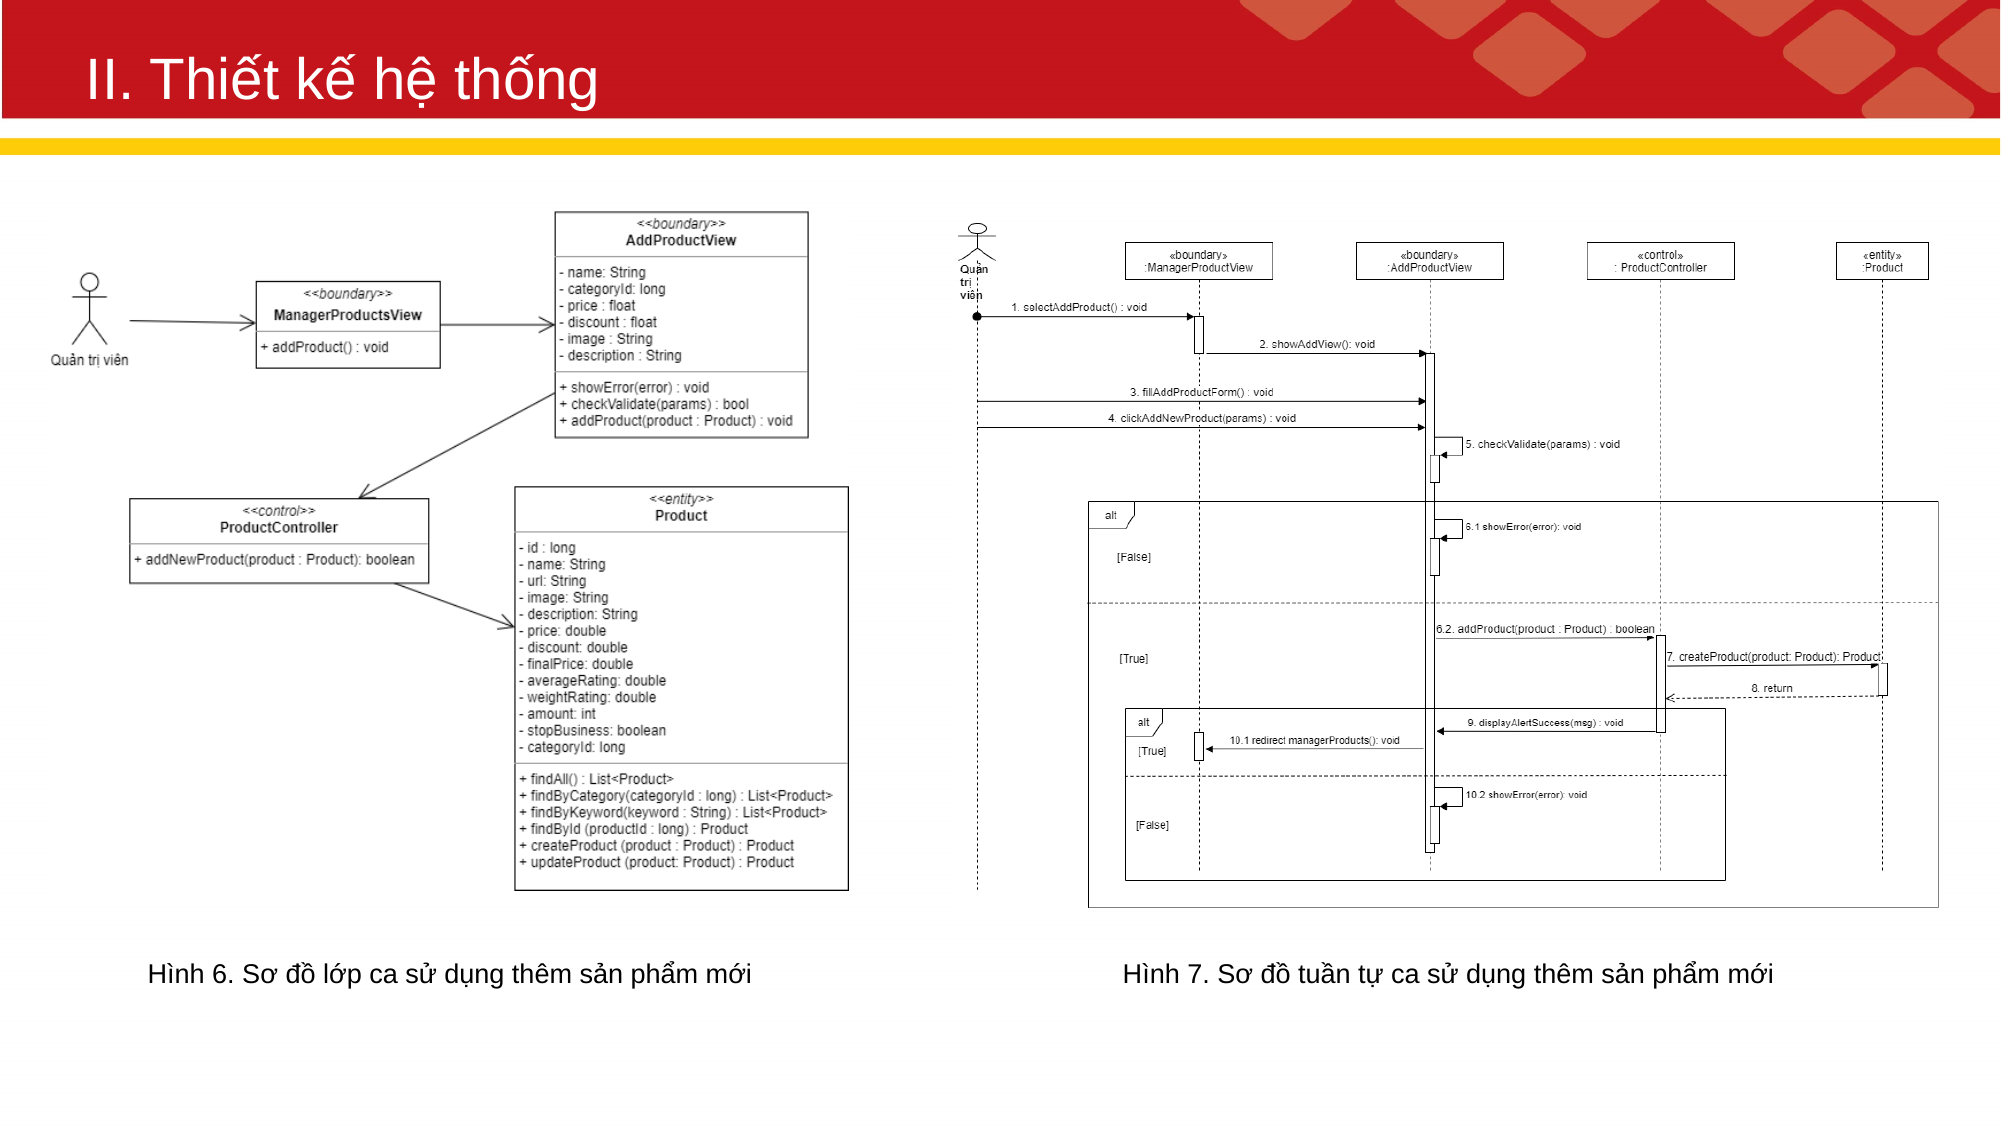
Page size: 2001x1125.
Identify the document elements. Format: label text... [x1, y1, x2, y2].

text_box Hình 6. Sơ đồ lớp ca sử dụng thêm sản phẩm mới [132, 949, 767, 997]
text_box II. Thiết kế hệ thống [70, 33, 617, 119]
picture [0, 0, 2001, 1125]
text_box Hình 7. Sơ đồ tuần tự ca sử dụng thêm sản phẩm mới [1107, 949, 1789, 997]
